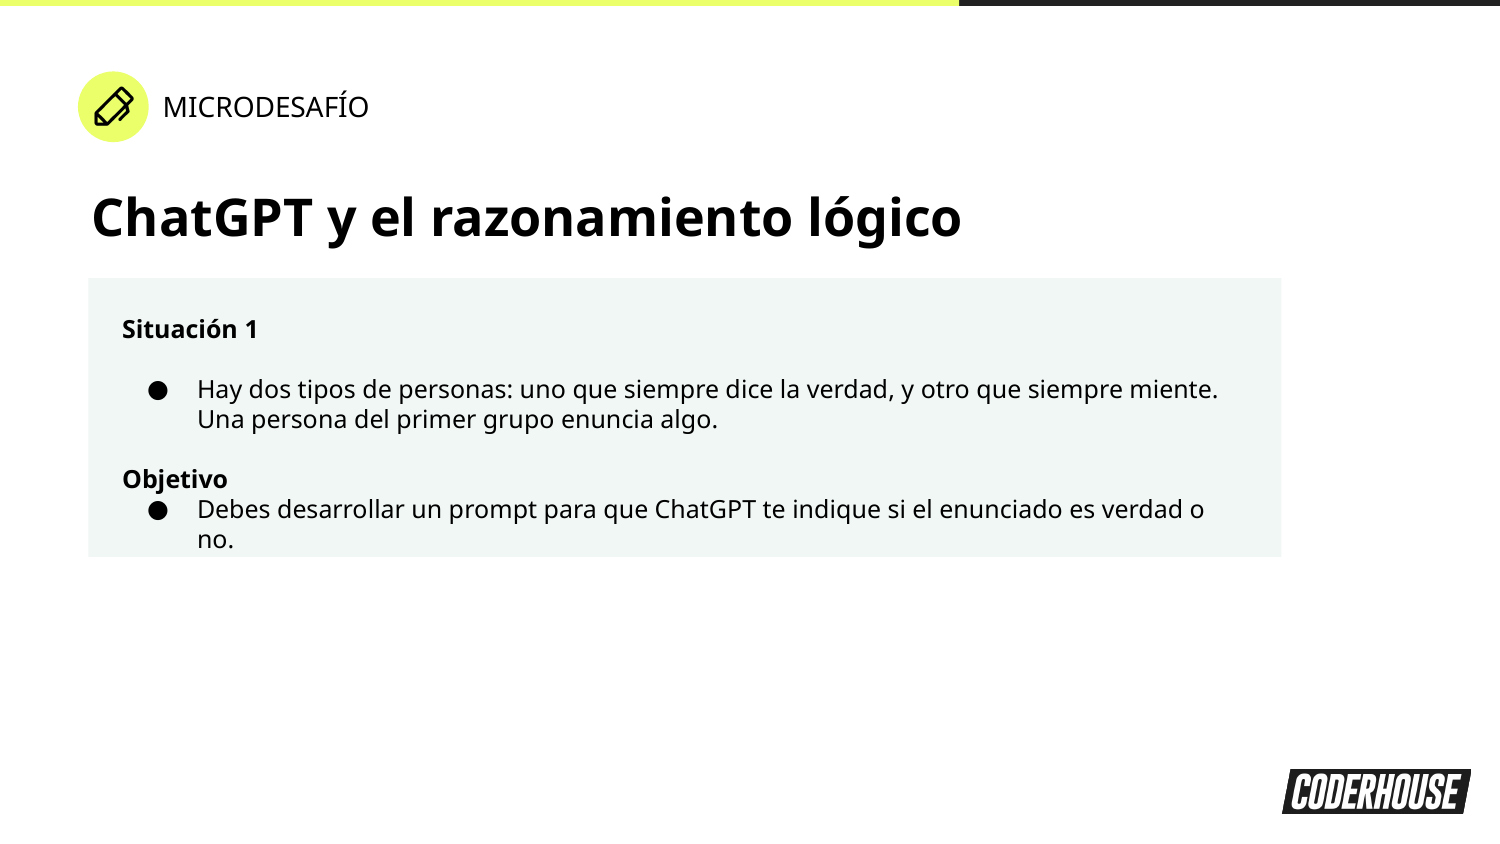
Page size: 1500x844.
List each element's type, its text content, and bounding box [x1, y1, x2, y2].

text_box Situación 1 Hay dos tipos de personas: uno que siempre dice la verdad, y otro que siempre miente. Una persona del primer grupo enuncia algo. Objetivo Debes desarrollar un prompt para que ChatGPT te indique si el enunciado es verdad o no. [107, 298, 1262, 568]
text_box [77, 71, 149, 143]
picture [1281, 769, 1471, 814]
text_box MICRODESAFÍO [153, 74, 640, 139]
text_box ChatGPT y el razonamiento lógico [76, 176, 1284, 263]
text_box [88, 278, 1282, 557]
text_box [0, 0, 1500, 7]
